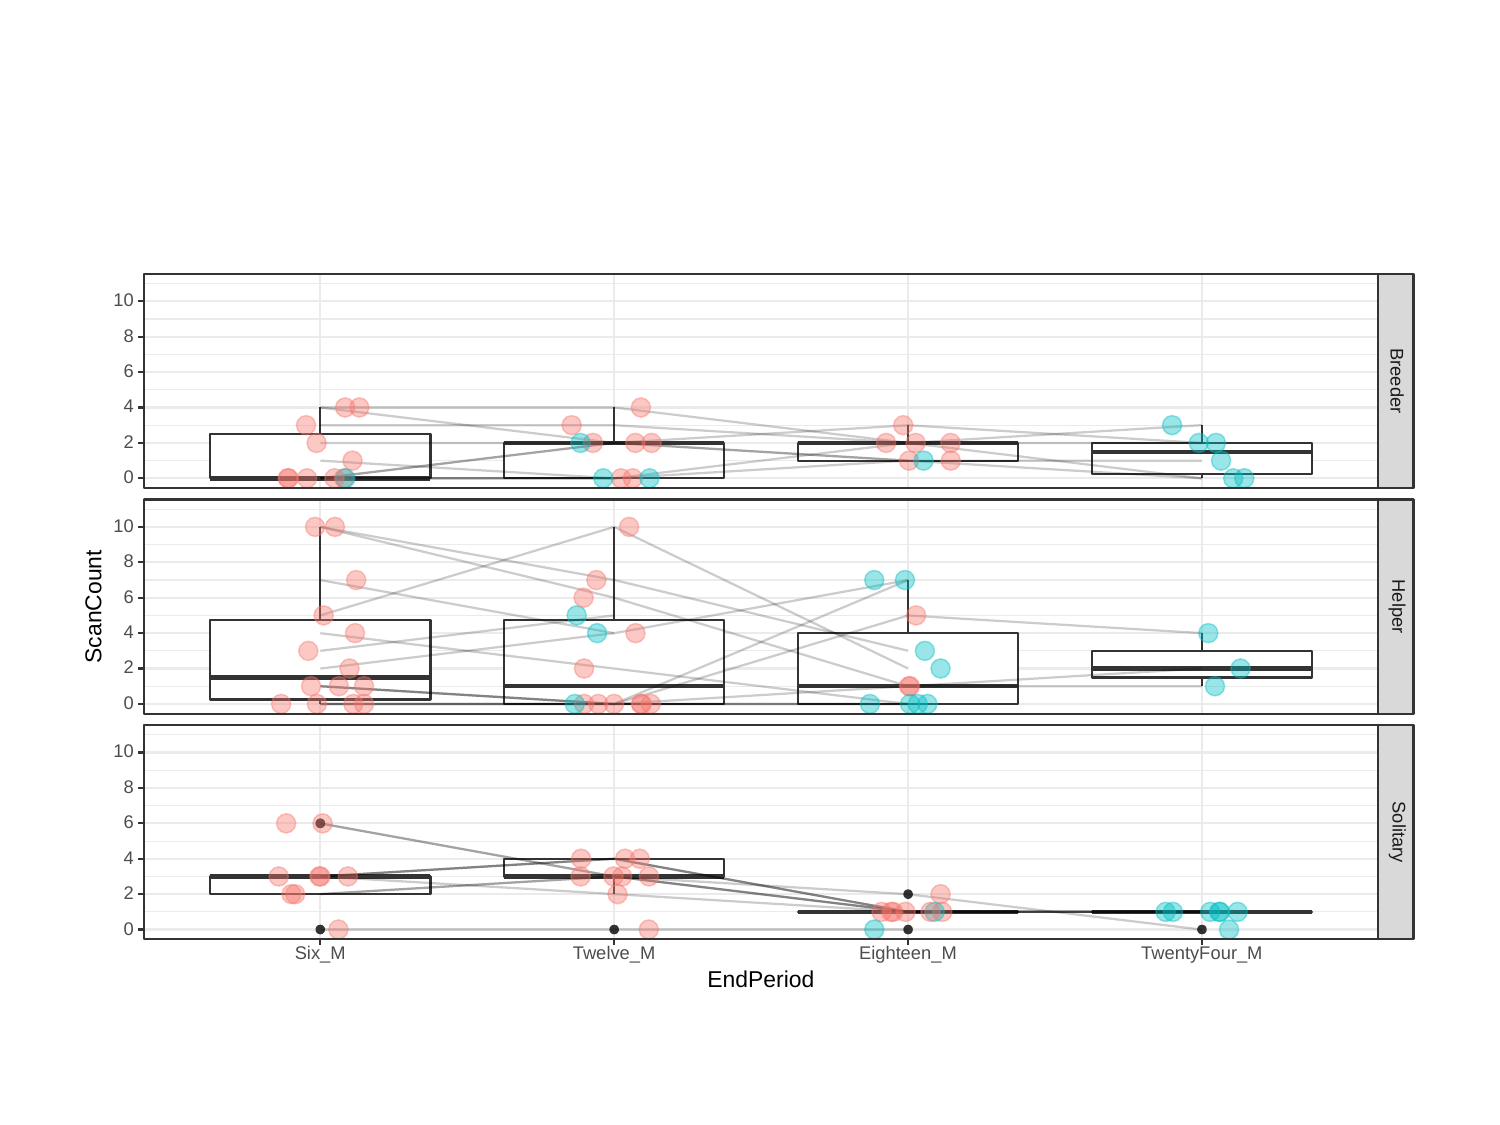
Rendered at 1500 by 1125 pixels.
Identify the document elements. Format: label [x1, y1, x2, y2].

text_box [74, 262, 1426, 1006]
